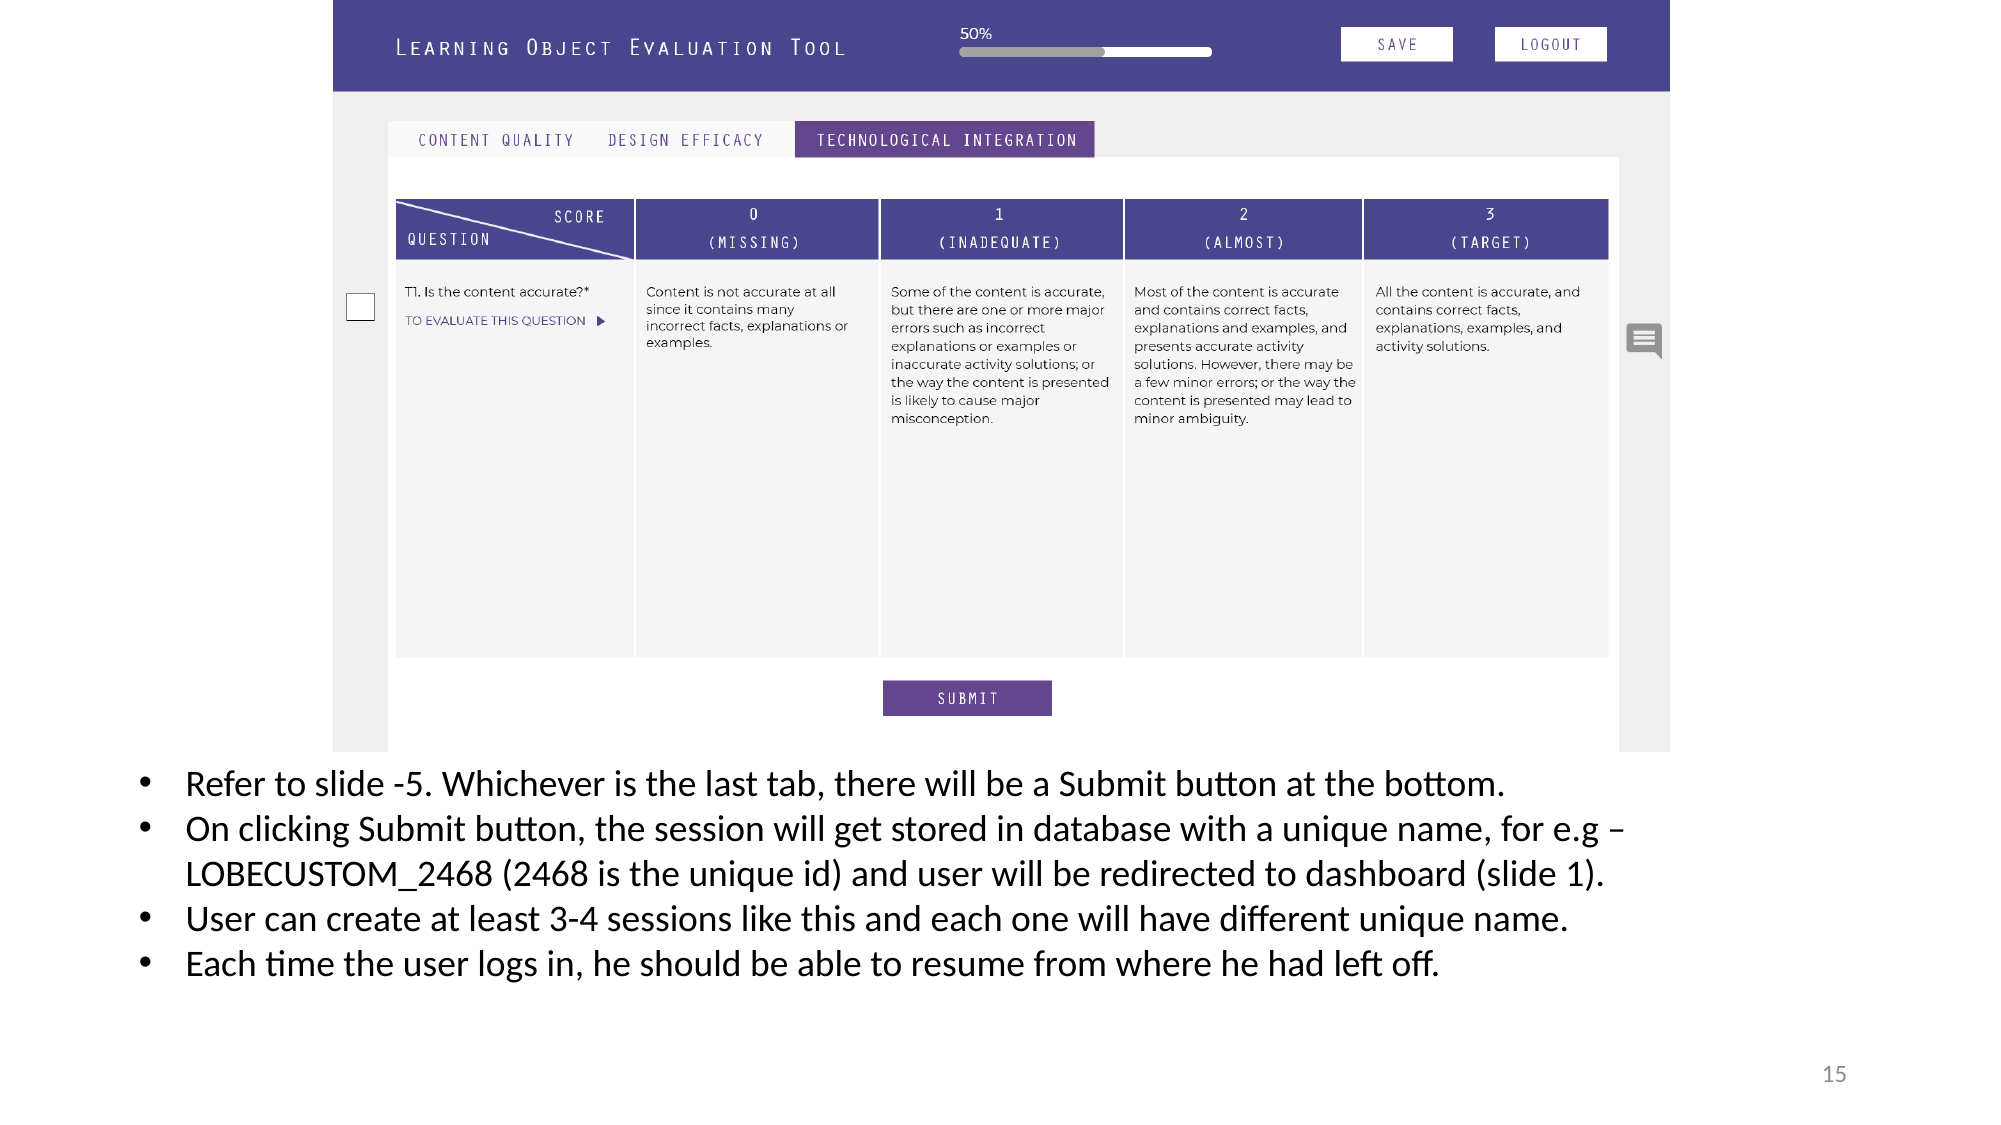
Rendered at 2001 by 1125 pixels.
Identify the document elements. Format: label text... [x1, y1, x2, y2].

text_box Refer to slide -5. Whichever is the last tab, there will be a Submit button at the bottom. On clicking Submit button, the session will get stored in database with a unique name, for e.g – LOBECUSTOM_2468 (2468 is the unique id) and user will be redirected to dashboard (slide 1). User can create at least 3-4 sessions like this and each one will have different unique name. Each time the user logs in, he should be able to resume from where he had left off. [124, 751, 1879, 992]
picture [333, 0, 1670, 752]
slide_number 15 [1412, 1042, 1863, 1103]
